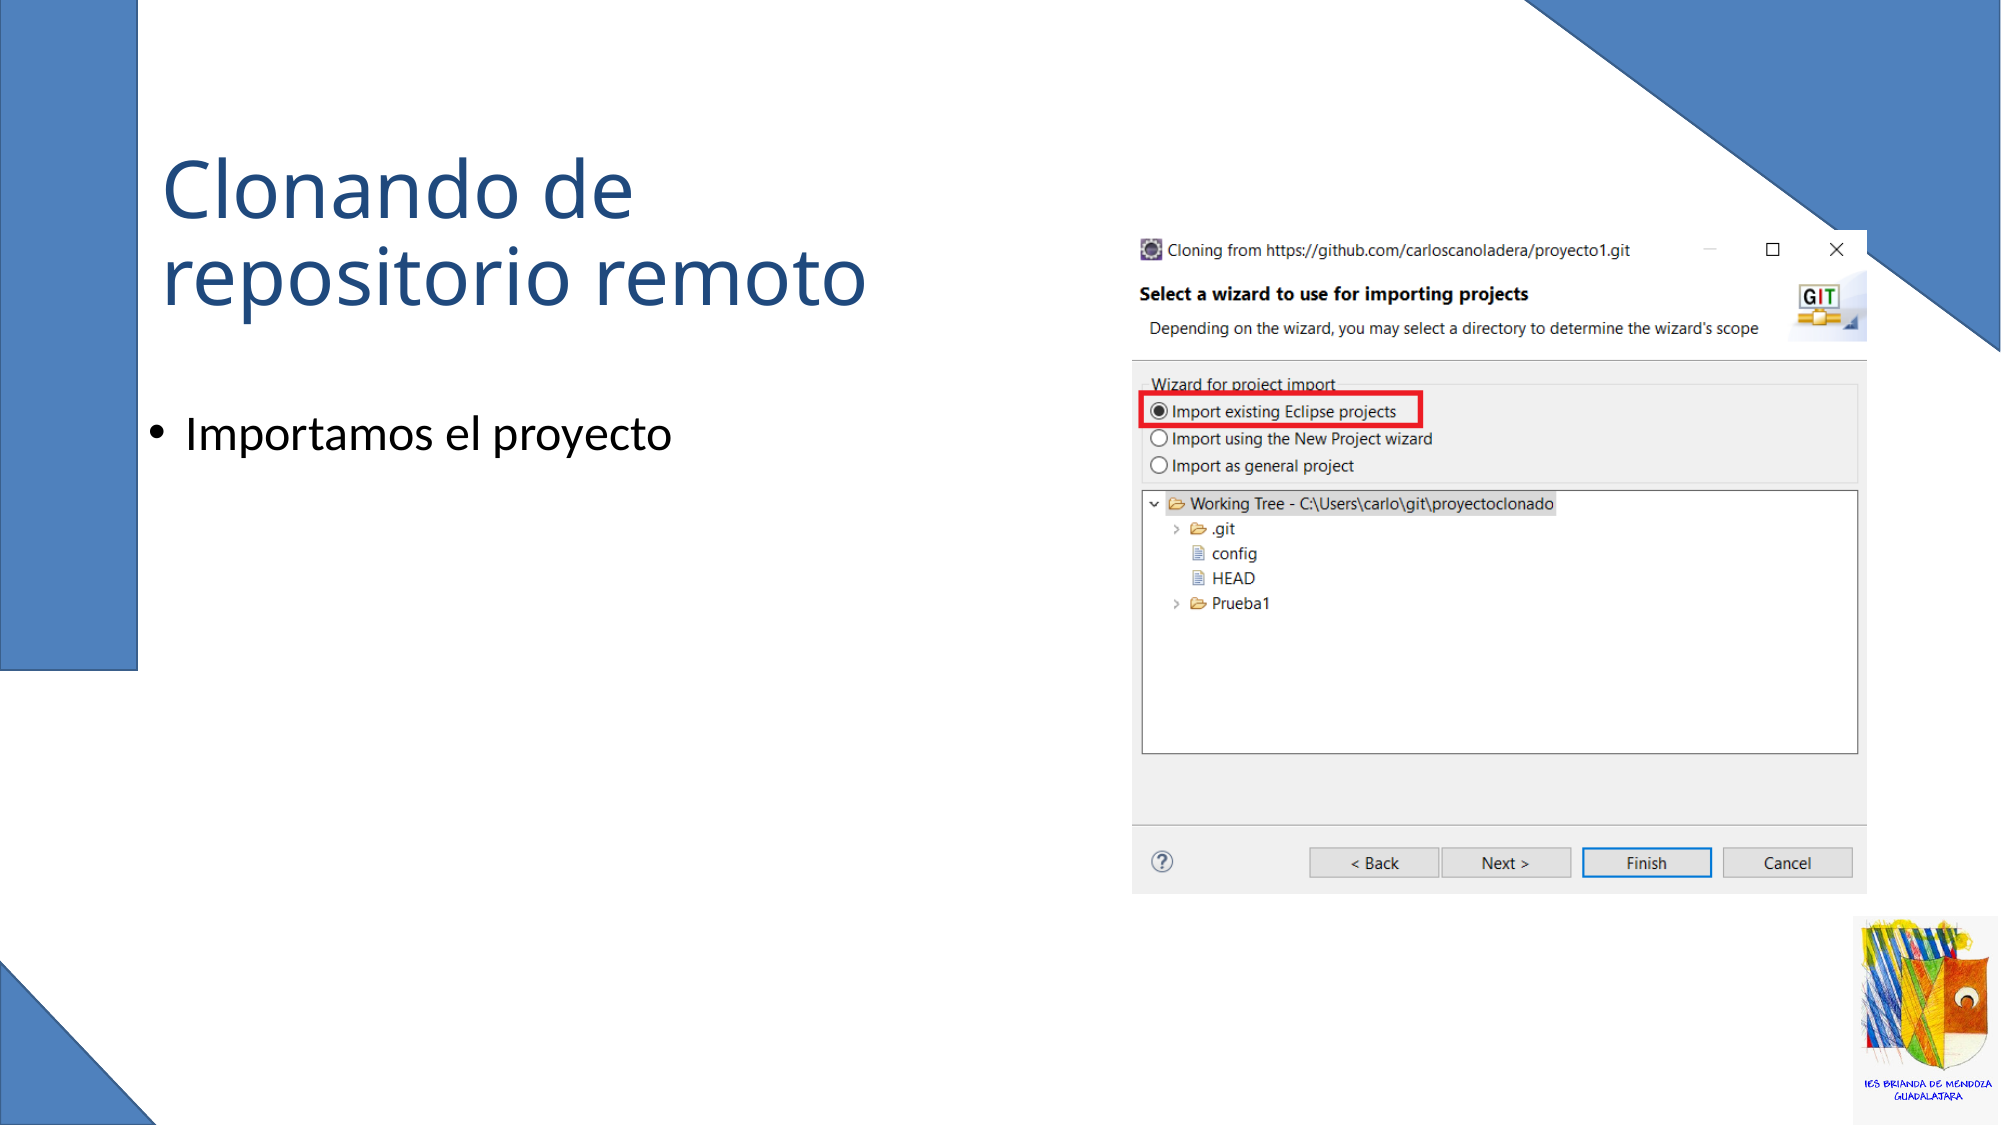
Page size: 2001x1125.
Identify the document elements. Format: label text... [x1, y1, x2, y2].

picture [1132, 230, 1867, 894]
picture [1853, 916, 1998, 1125]
title Clonando de repositorio remoto [146, 103, 918, 370]
list Importamos el proyecto [133, 399, 918, 1021]
